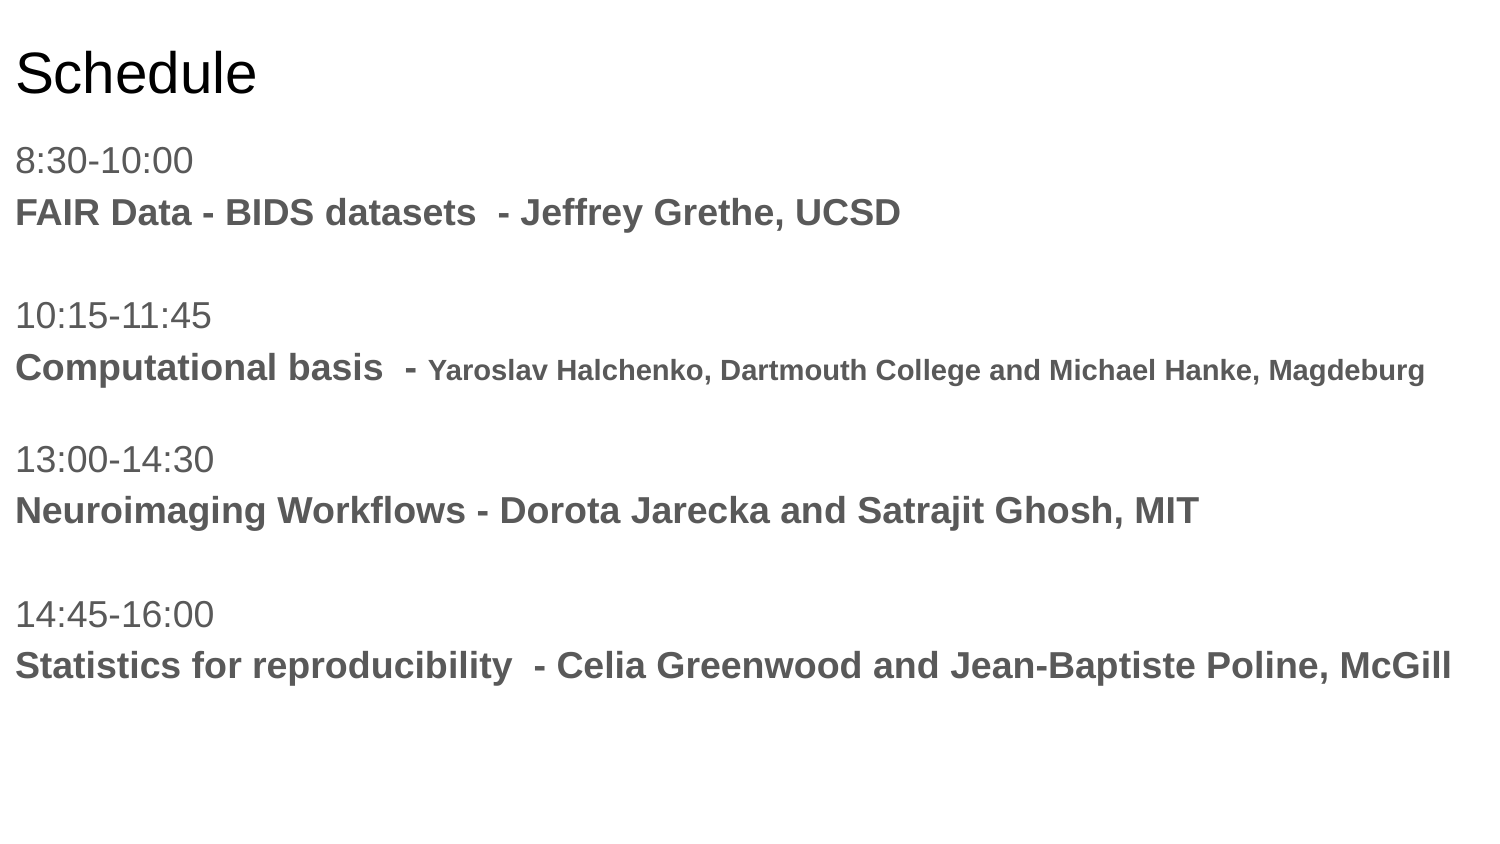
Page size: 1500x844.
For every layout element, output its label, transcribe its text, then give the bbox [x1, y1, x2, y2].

list 8:30-10:00 FAIR Data - BIDS datasets - Jeffrey Grethe, UCSD 10:15-11:45 Computational basis - Yaroslav Halchenko, Dartmouth College and Michael Hanke, Magdeburg 13:00-14:30 Neuroimaging Workflows - Dorota Jarecka and Satrajit Ghosh, MIT 14:45-16:00 Statistics for reproducibility - Celia Greenwood and Jean-Baptiste Poline, McGill [0, 114, 1500, 844]
title Schedule [0, 20, 1398, 114]
